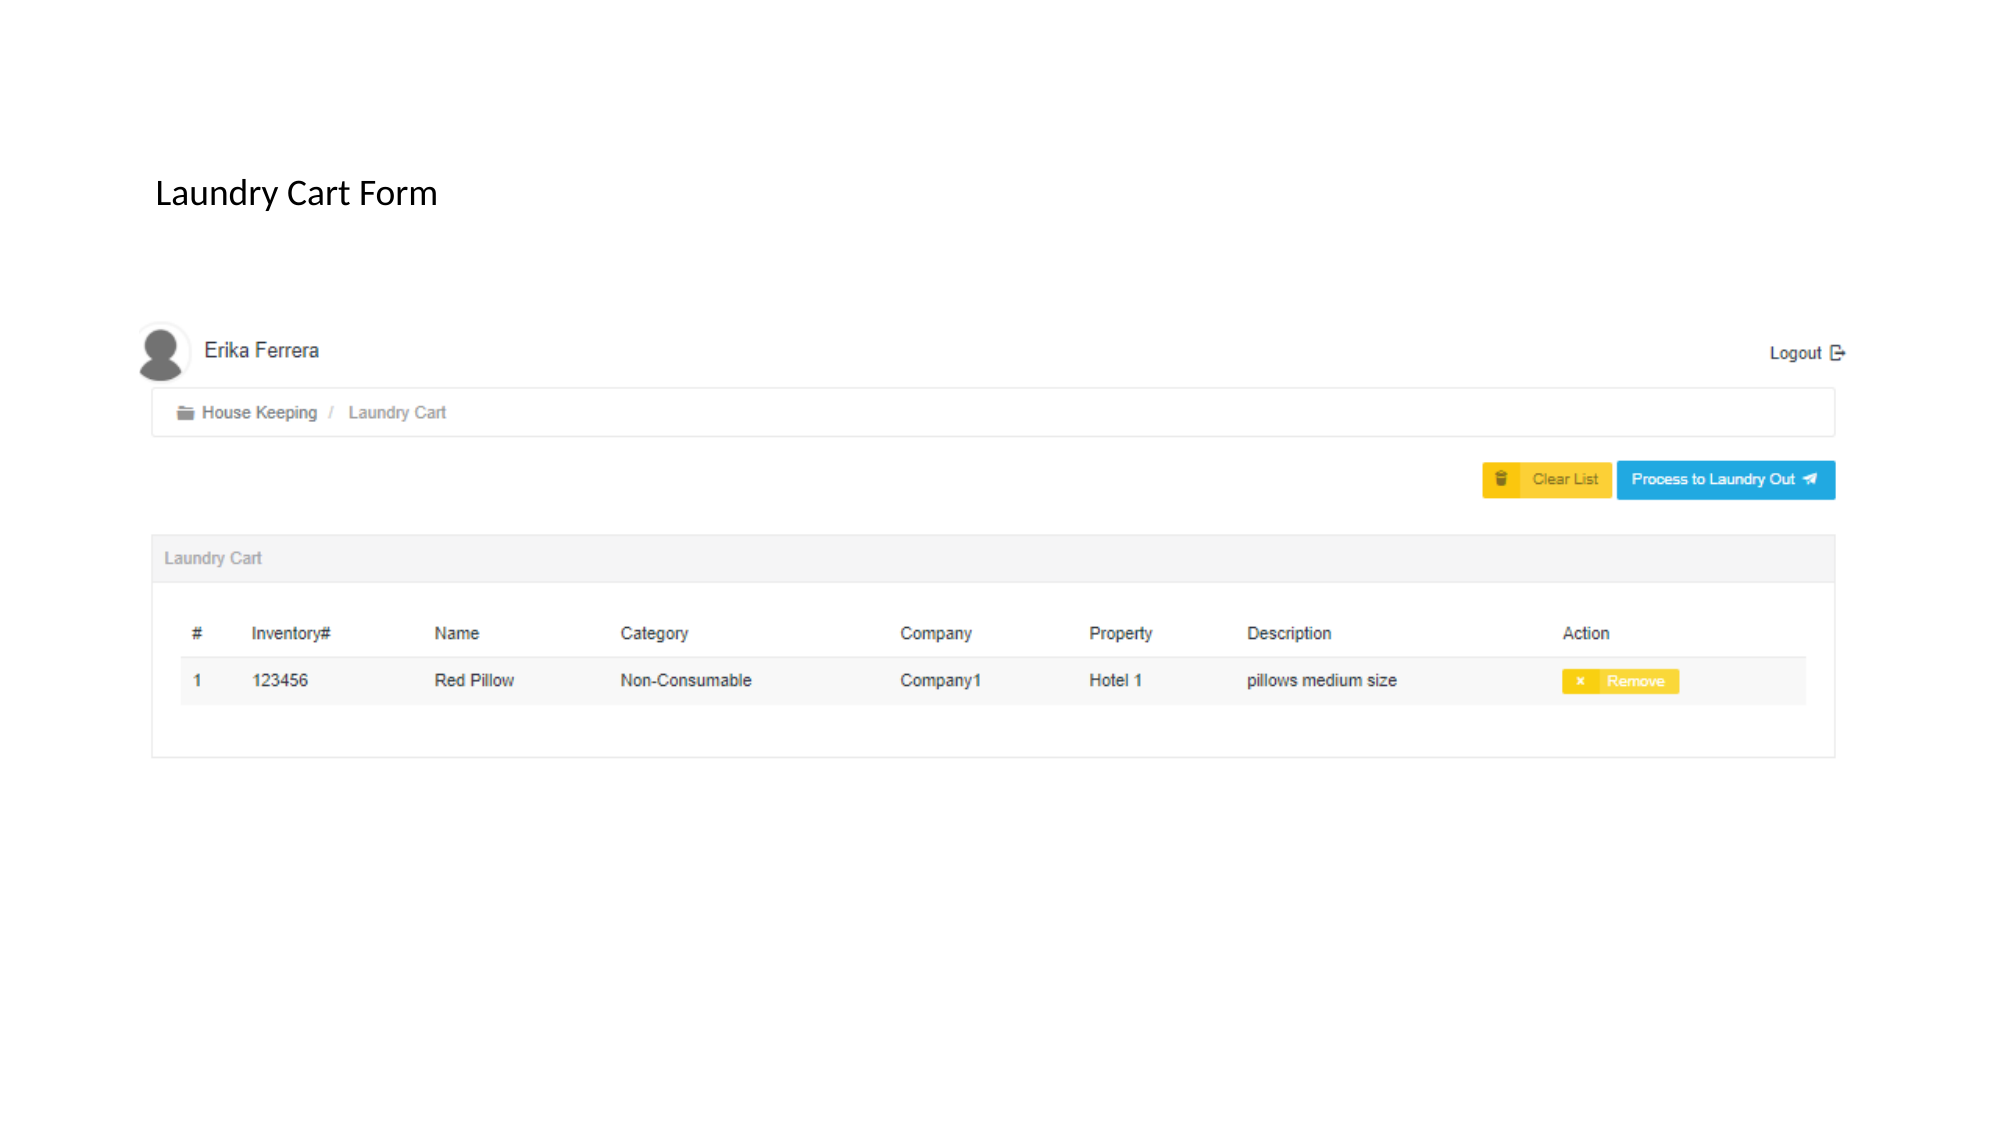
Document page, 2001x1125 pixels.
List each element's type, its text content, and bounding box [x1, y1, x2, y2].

text_box Laundry Cart Form [140, 160, 454, 221]
picture [139, 306, 1861, 818]
